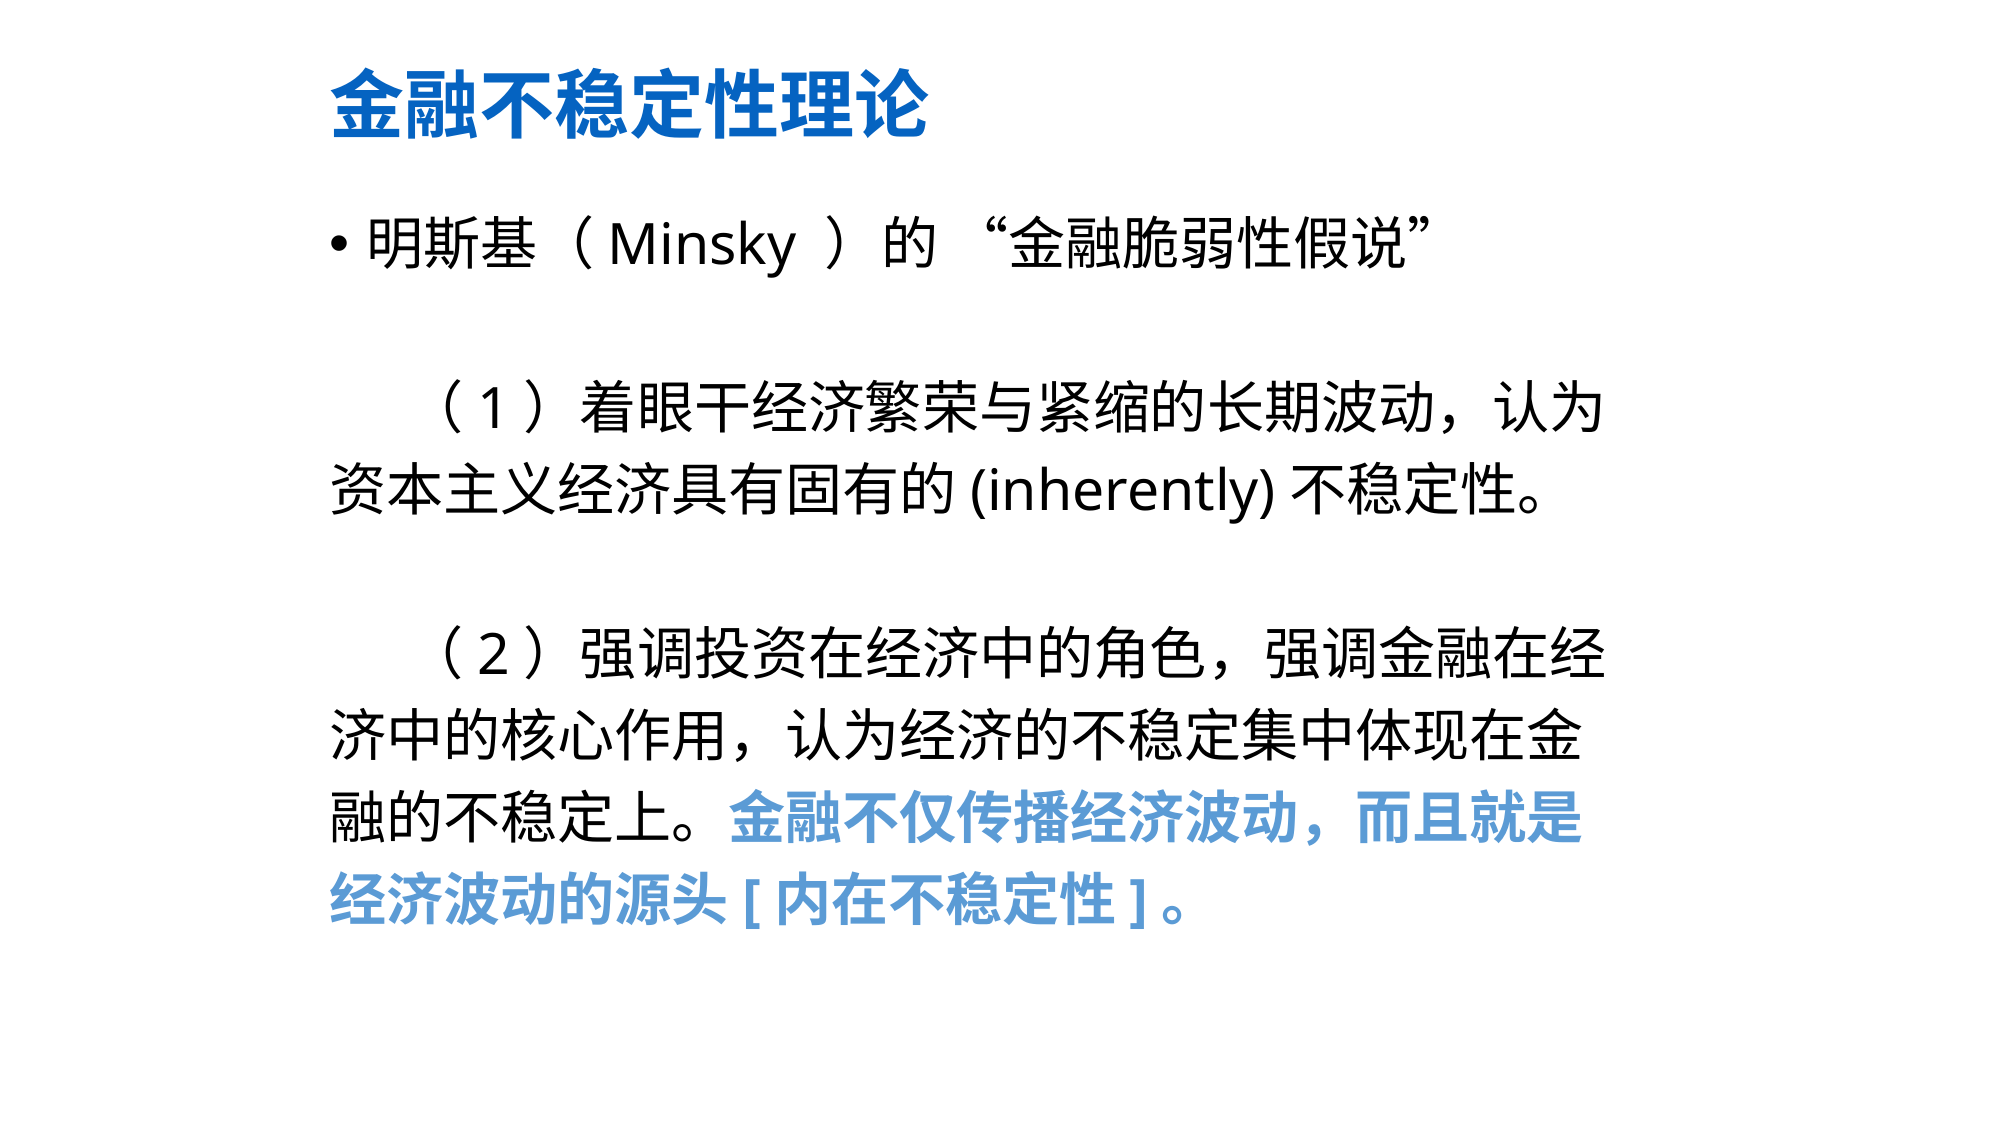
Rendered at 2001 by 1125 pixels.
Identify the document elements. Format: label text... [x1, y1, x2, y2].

title 金融不稳定性理论 [314, 54, 1540, 162]
list 明斯基（Minsky ）的 “金融脆弱性假说” （1）着眼干经济繁荣与紧缩的长期波动，认为 资本主义经济具有固有的(inherently)不稳定性。 （2）强调投资在经济中的角色，强调金融在经 济中的核心作用，认为经济的不稳定集中体现在金 融的不稳定上。金融不仅传播经济波动，而且就是 经济波动的源头[内在不稳定性]。 [314, 208, 1663, 941]
